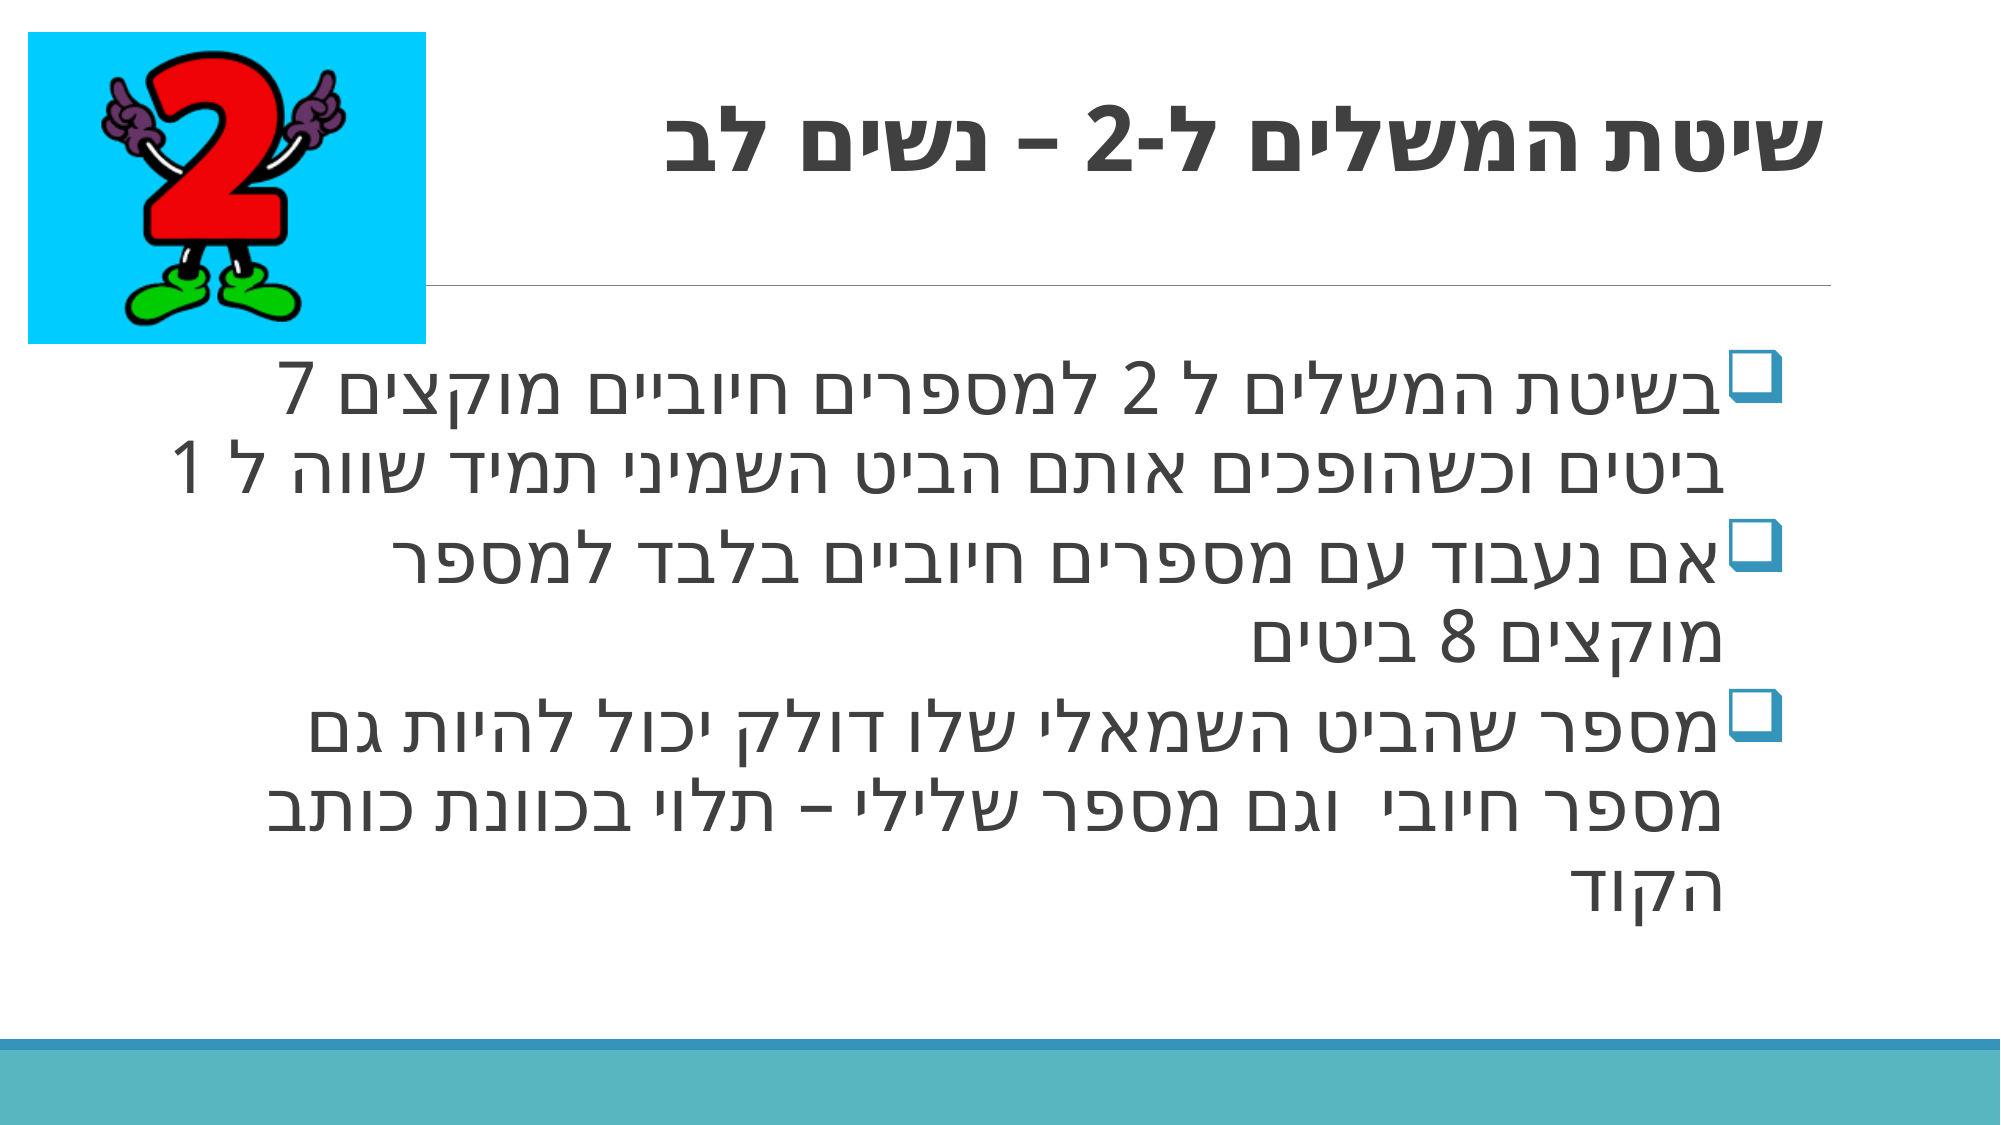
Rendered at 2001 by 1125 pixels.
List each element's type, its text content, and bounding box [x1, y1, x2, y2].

title שיטת המשלים ל-2 – נשים לב [489, 83, 1840, 198]
list בשיטת המשלים ל 2 למספרים חיוביים מוקצים 7 ביטים וכשהופכים אותם הביט השמיני תמיד שווה ל 1 אם נעבוד עם מספרים חיוביים בלבד למספר מוקצים 8 ביטים מספר שהביט השמאלי שלו דולק יכול להיות גם מספר חיובי וגם מספר שלילי – תלוי בכוונת כותב הקוד [162, 343, 1853, 1010]
picture [101, 53, 344, 324]
